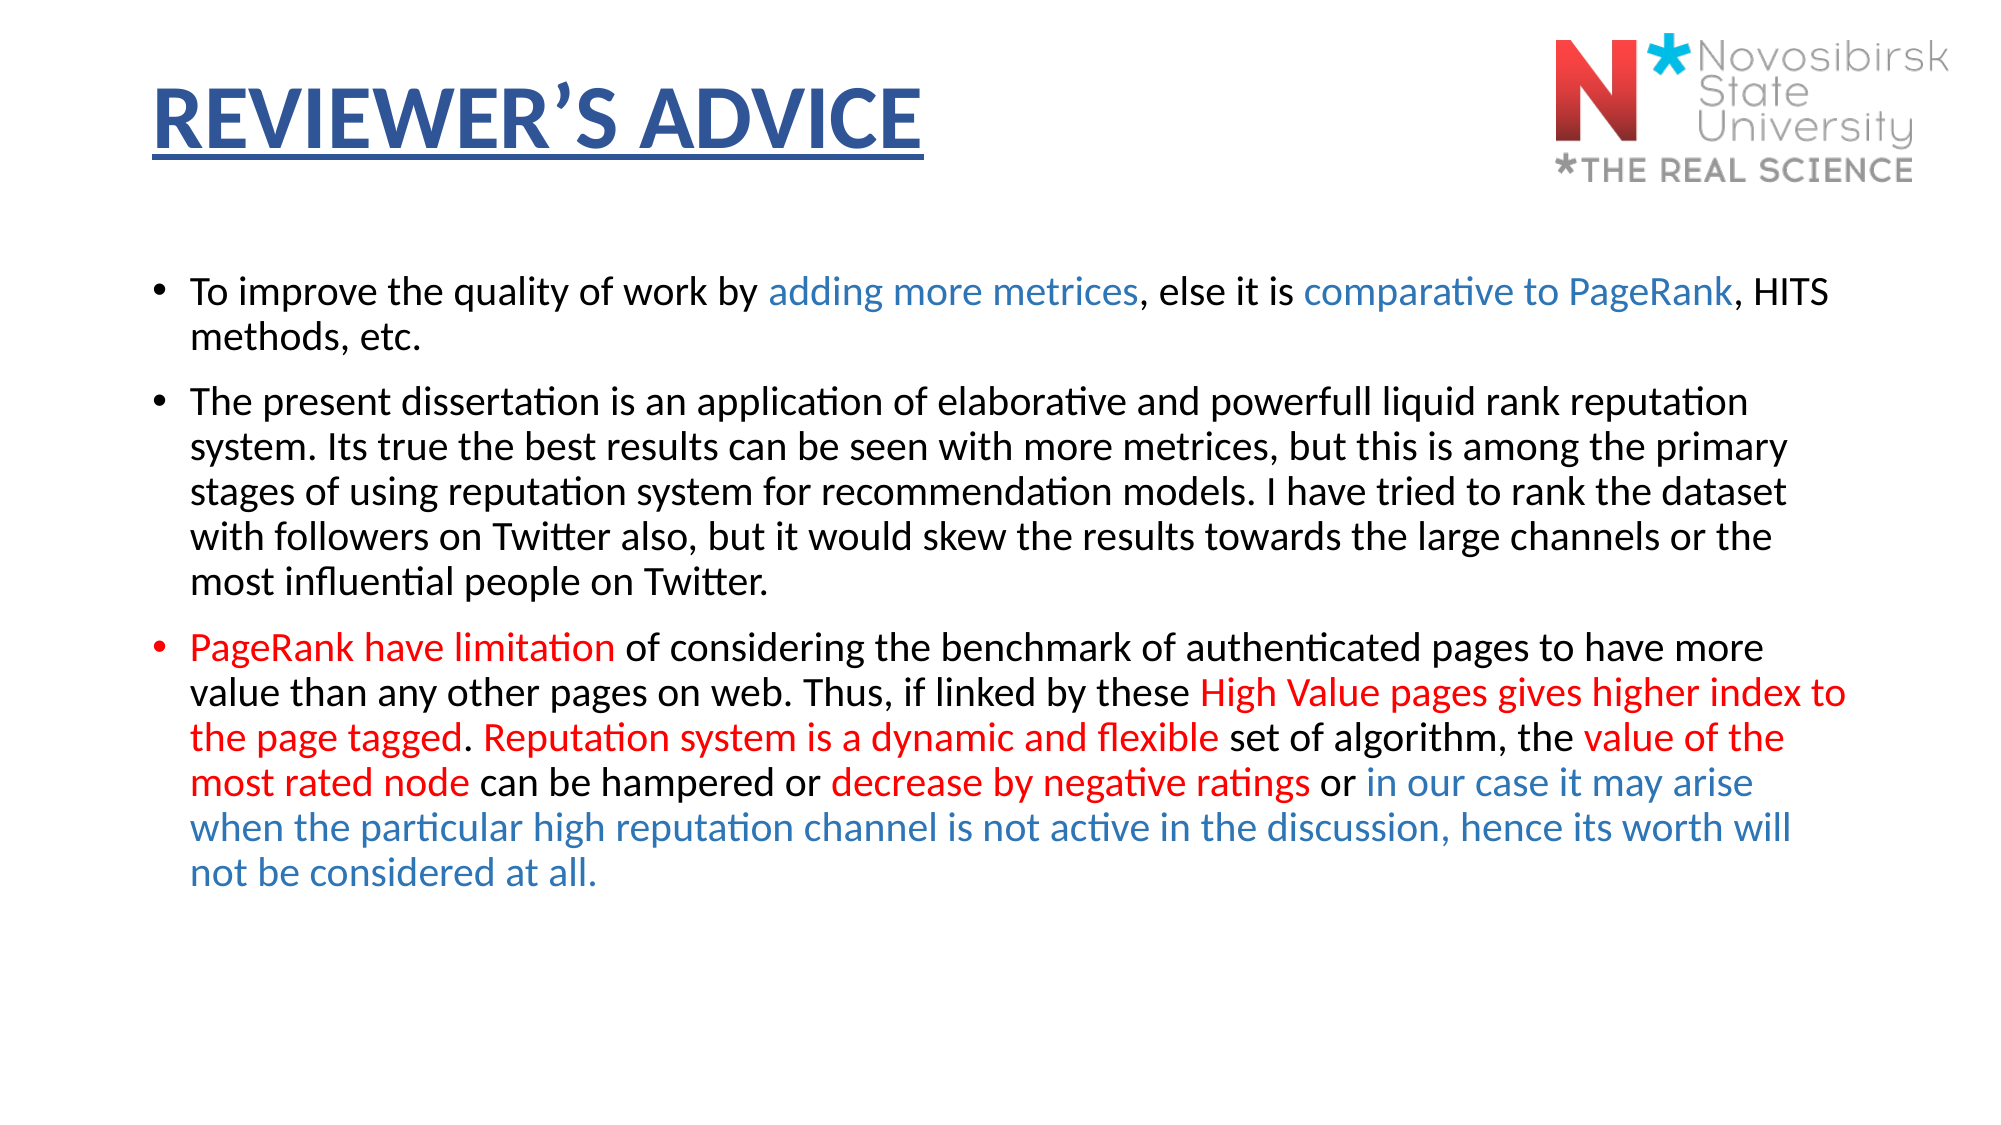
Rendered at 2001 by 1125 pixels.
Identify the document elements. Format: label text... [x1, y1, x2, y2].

list To improve the quality of work by adding more metrices, else it is comparative to PageRank, HITS methods, etc. The present dissertation is an application of elaborative and powerfull liquid rank reputation system. Its true the best results can be seen with more metrices, but this is among the primary stages of using reputation system for recommendation models. I have tried to rank the dataset with followers on Twitter also, but it would skew the results towards the large channels or the most influential people on Twitter. PageRank have limitation of considering the benchmark of authenticated pages to have more value than any other pages on web. Thus, if linked by these High Value pages gives higher index to the page tagged. Reputation system is a dynamic and flexible set of algorithm, the value of the most rated node can be hampered or decrease by negative ratings or in our case it may arise when the particular high reputation channel is not active in the discussion, hence its worth will not be considered at all. [137, 261, 1863, 909]
title Reviewer’s Advice [137, 59, 1555, 178]
picture [1555, 31, 1952, 206]
